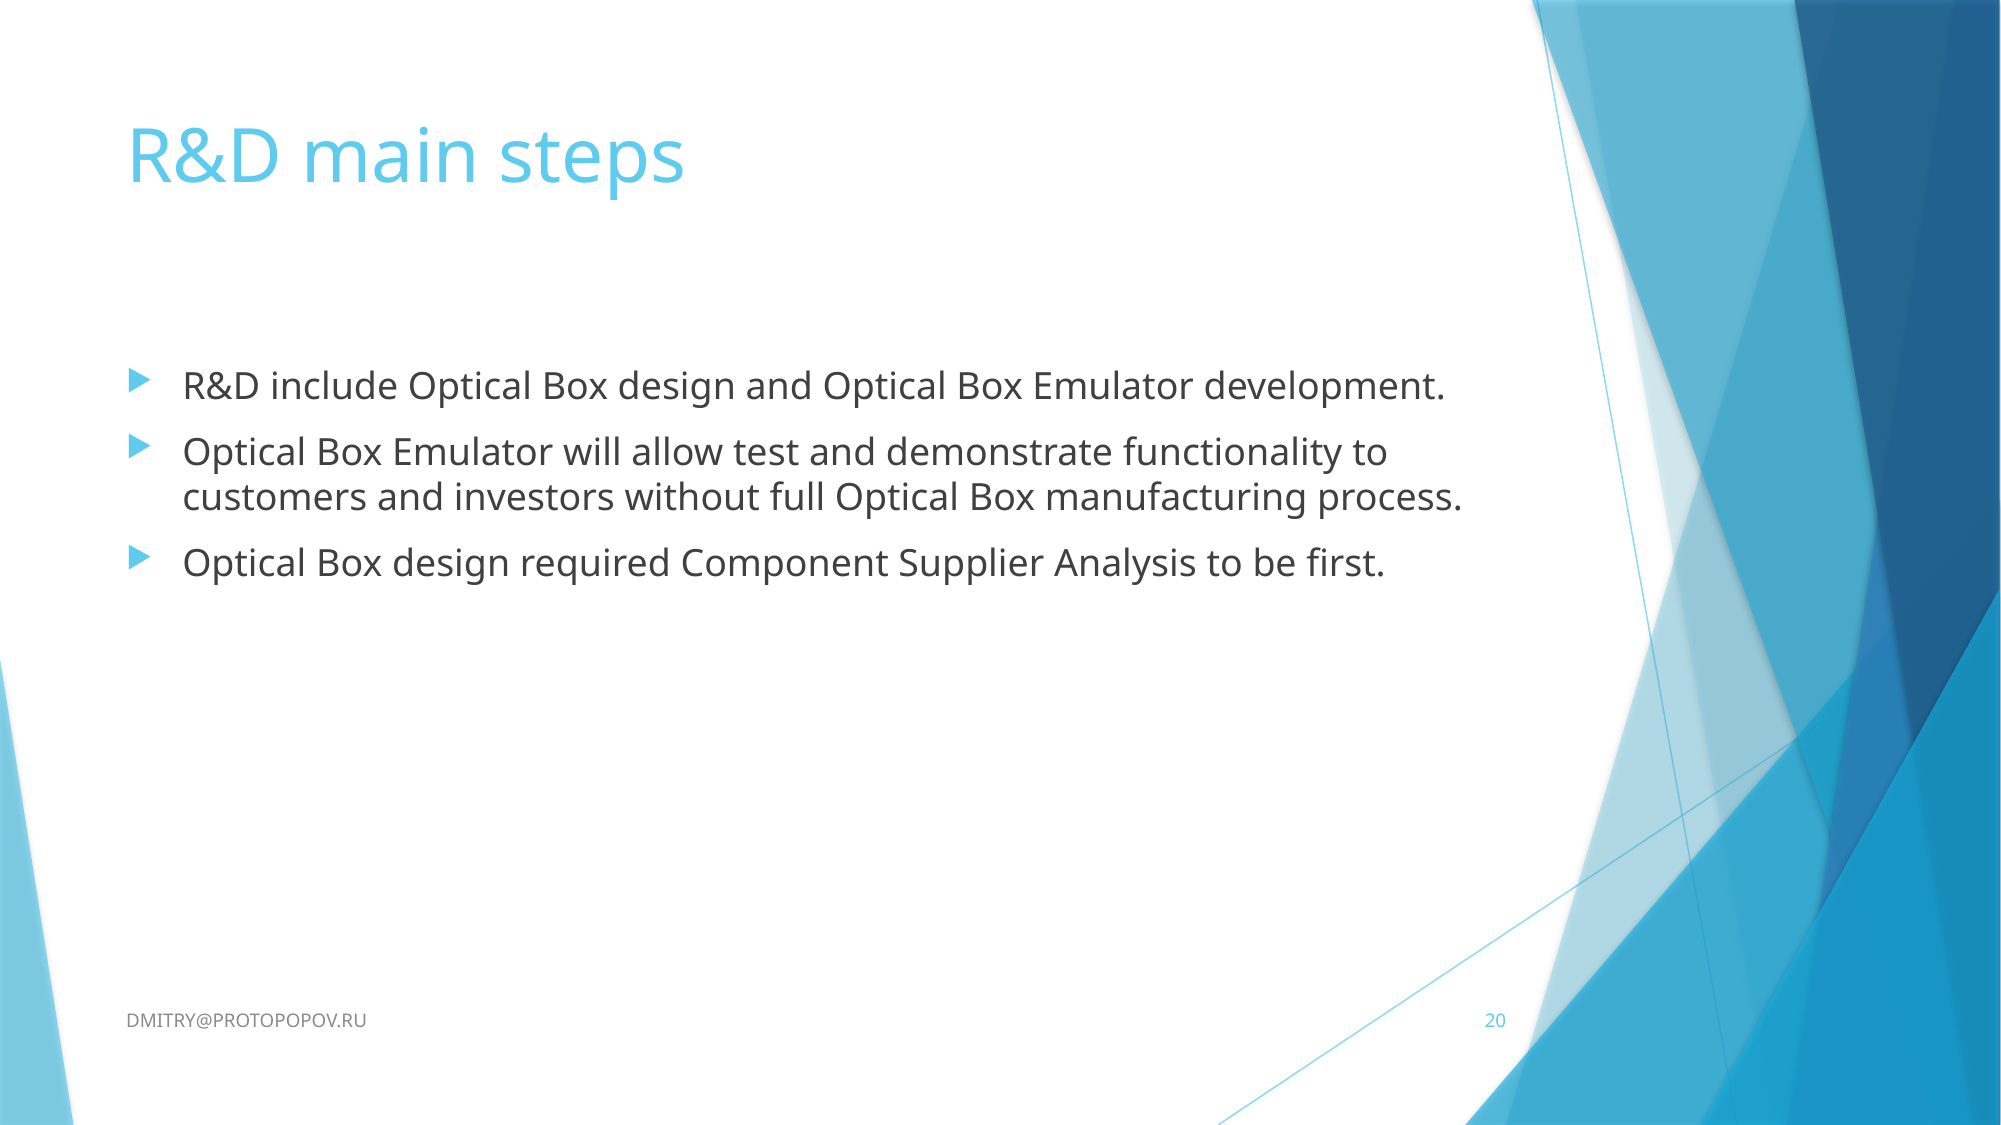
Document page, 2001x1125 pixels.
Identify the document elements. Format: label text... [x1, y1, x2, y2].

list R&D include Optical Box design and Optical Box Emulator development. Optical Box Emulator will allow test and demonstrate functionality to customers and investors without full Optical Box manufacturing process. Optical Box design required Component Supplier Analysis to be first. [111, 354, 1522, 992]
slide_number 20 [1409, 991, 1522, 1051]
title R&D main steps [111, 99, 1522, 317]
footer DMITRY@PROTOPOPOV.RU [111, 991, 1145, 1051]
